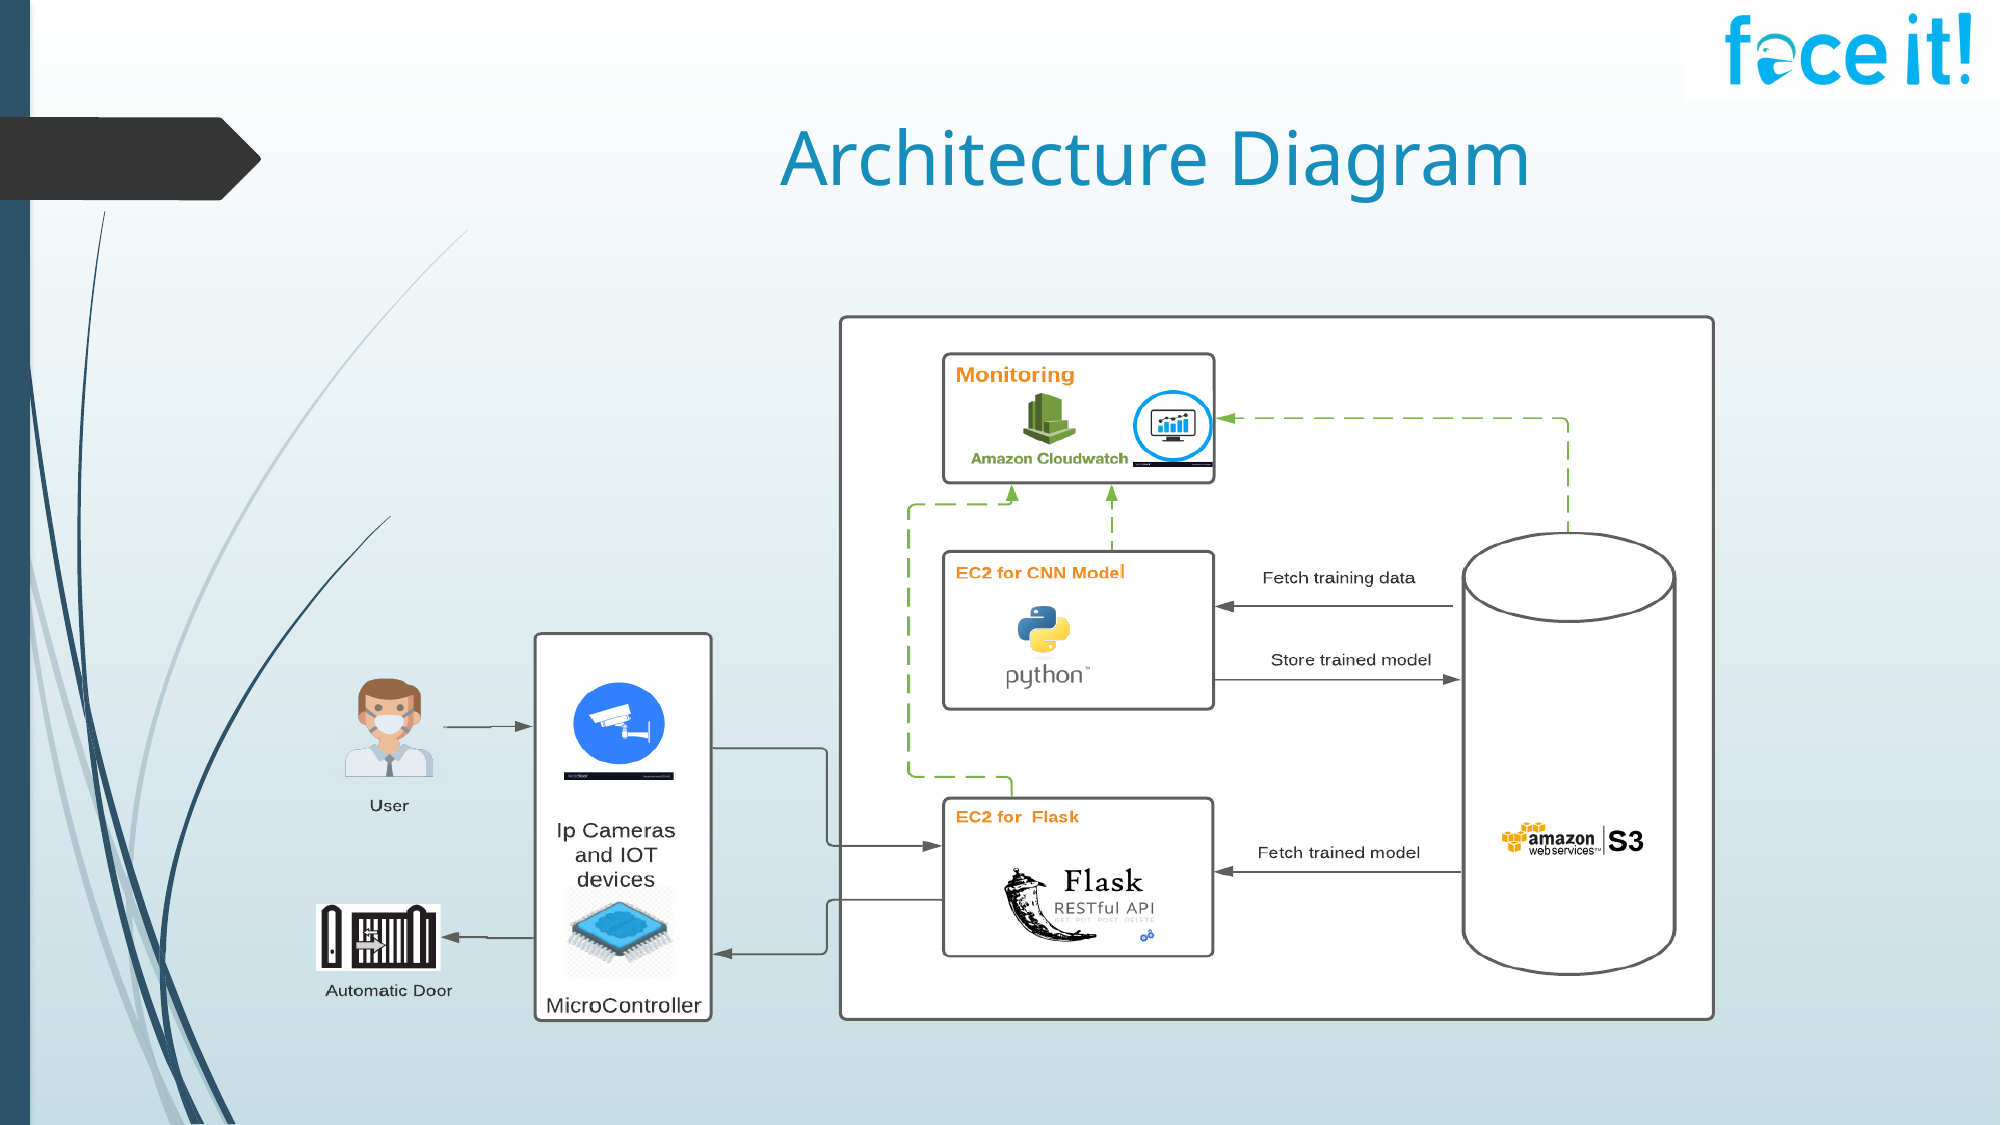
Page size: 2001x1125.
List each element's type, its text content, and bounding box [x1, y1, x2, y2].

title Architecture Diagram [425, 102, 1888, 313]
picture [223, 280, 1755, 1059]
picture [1683, 0, 2000, 102]
